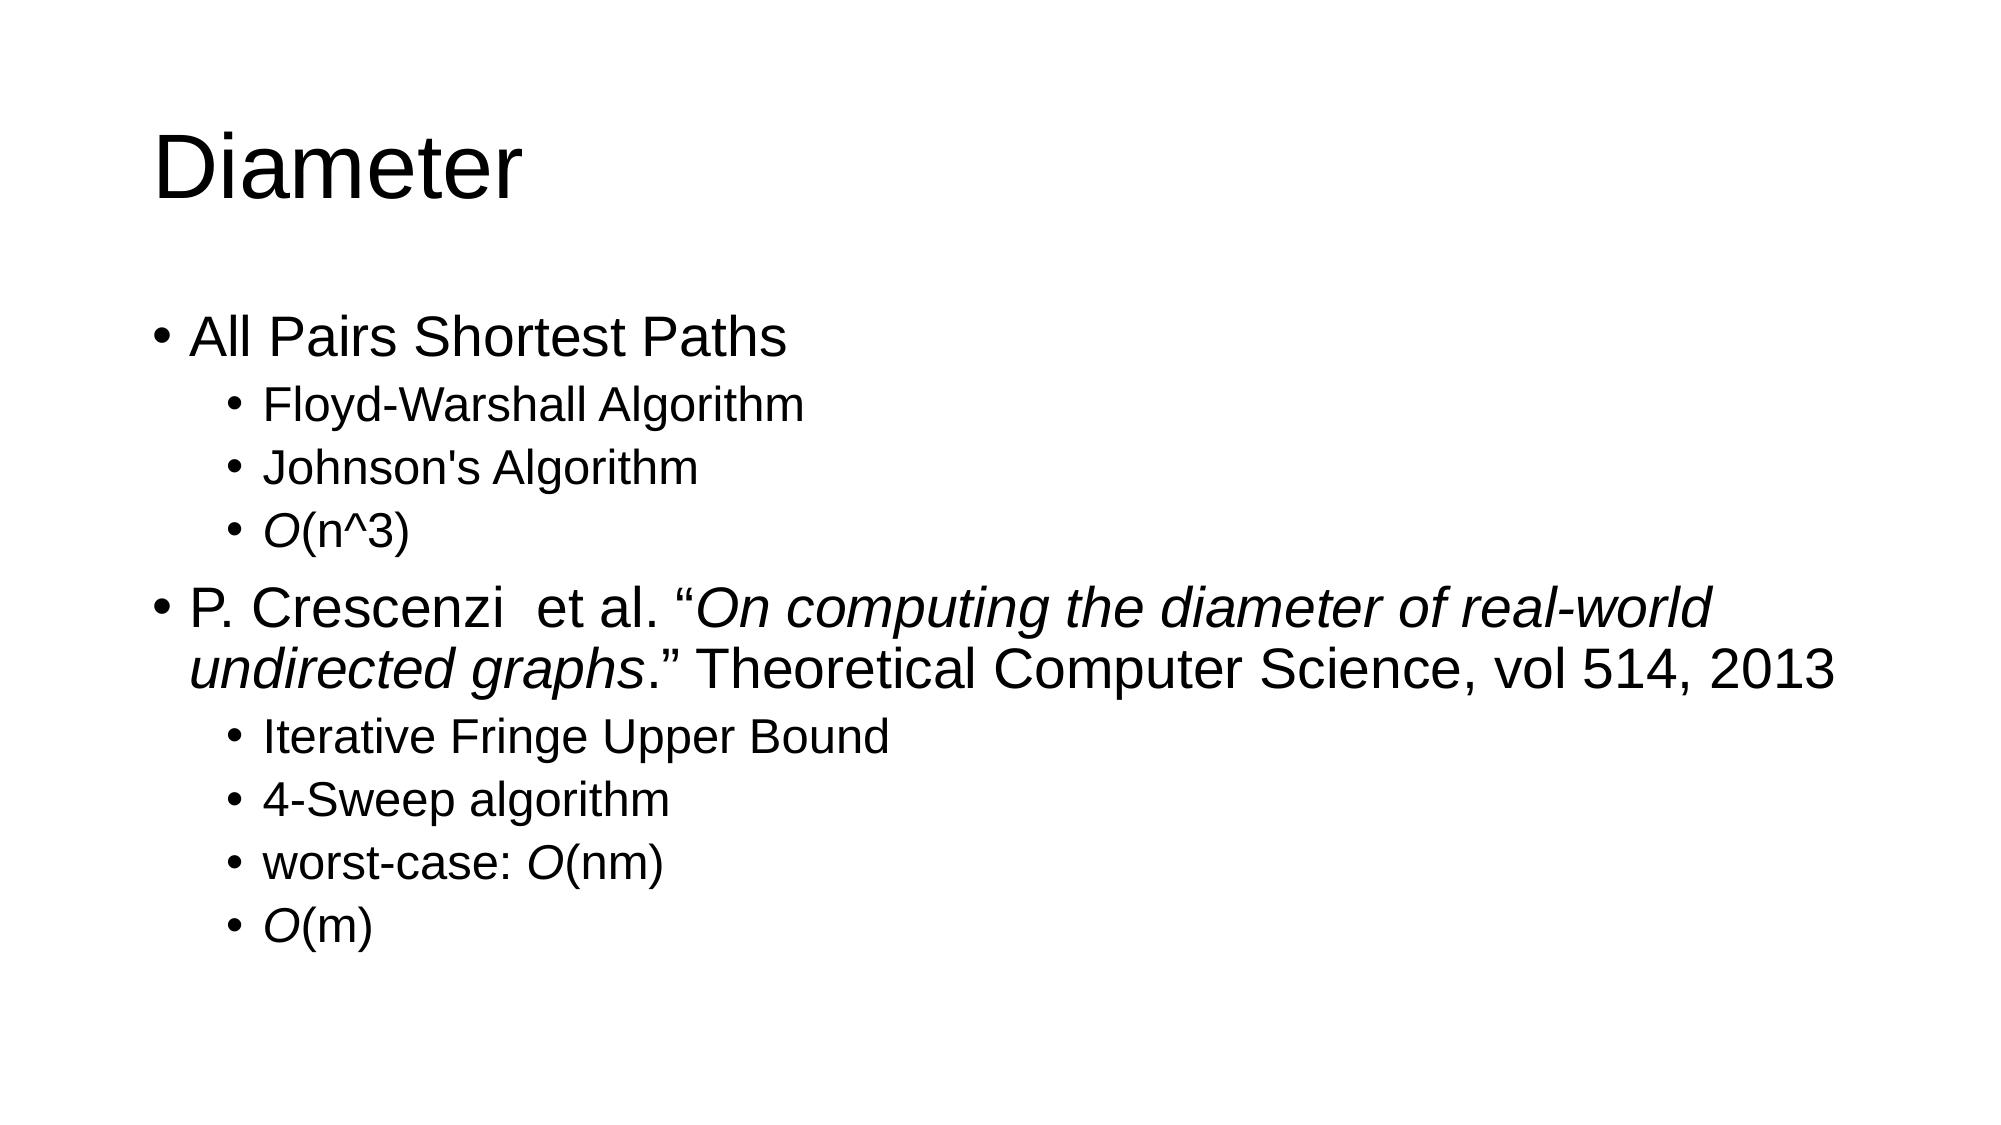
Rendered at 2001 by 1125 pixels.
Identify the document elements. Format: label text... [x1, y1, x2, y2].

title Diameter [137, 59, 1863, 278]
list All Pairs Shortest Paths Floyd-Warshall Algorithm Johnson's Algorithm O(n^3) P. Crescenzi et al. “On computing the diameter of real-world undirected graphs.” Theoretical Computer Science, vol 514, 2013 Iterative Fringe Upper Bound 4-Sweep algorithm worst-case: O(nm) O(m) [137, 299, 1863, 1014]
